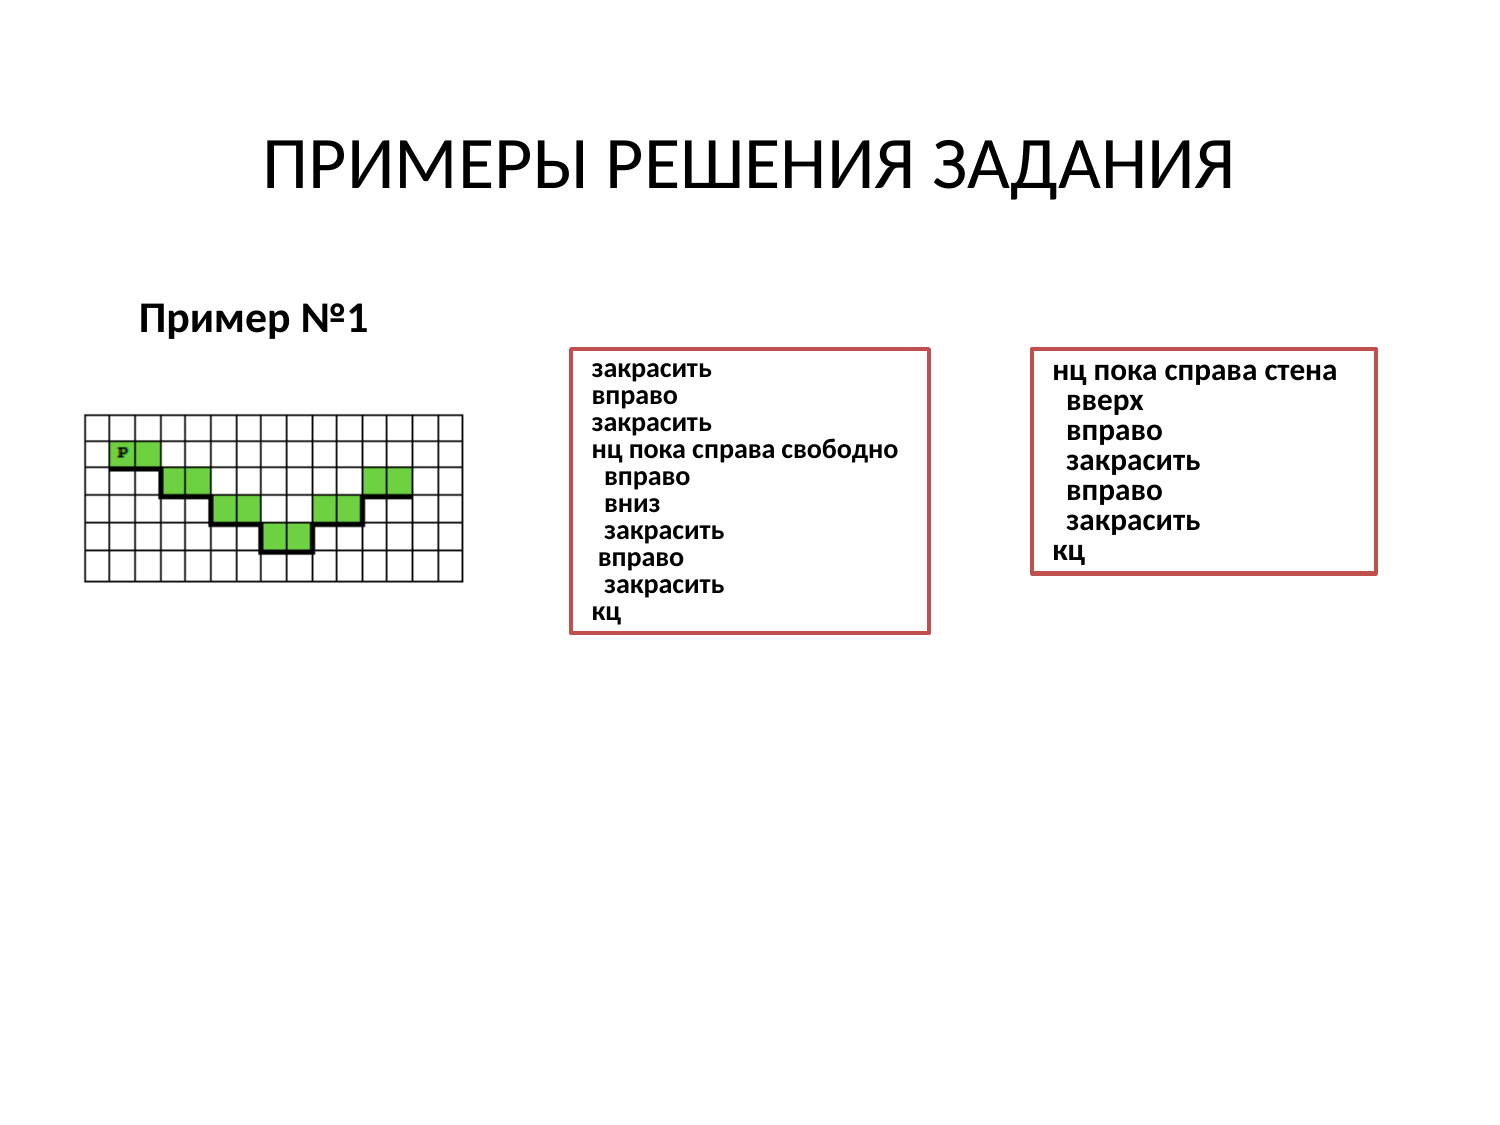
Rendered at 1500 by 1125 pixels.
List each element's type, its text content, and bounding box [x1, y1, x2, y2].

title ПРИМЕРЫ РЕШЕНИЯ ЗАДАНИЯ [159, 78, 1341, 239]
text_box Пример №1 [123, 281, 455, 349]
text_box нц пока справа стена вверх вправо закрасить вправо закрасить кц [1030, 347, 1378, 576]
text_box закрасить вправо закрасить нц пока справа свободно вправо вниз закрасить вправо закрасить кц [569, 347, 931, 635]
picture [76, 406, 474, 595]
